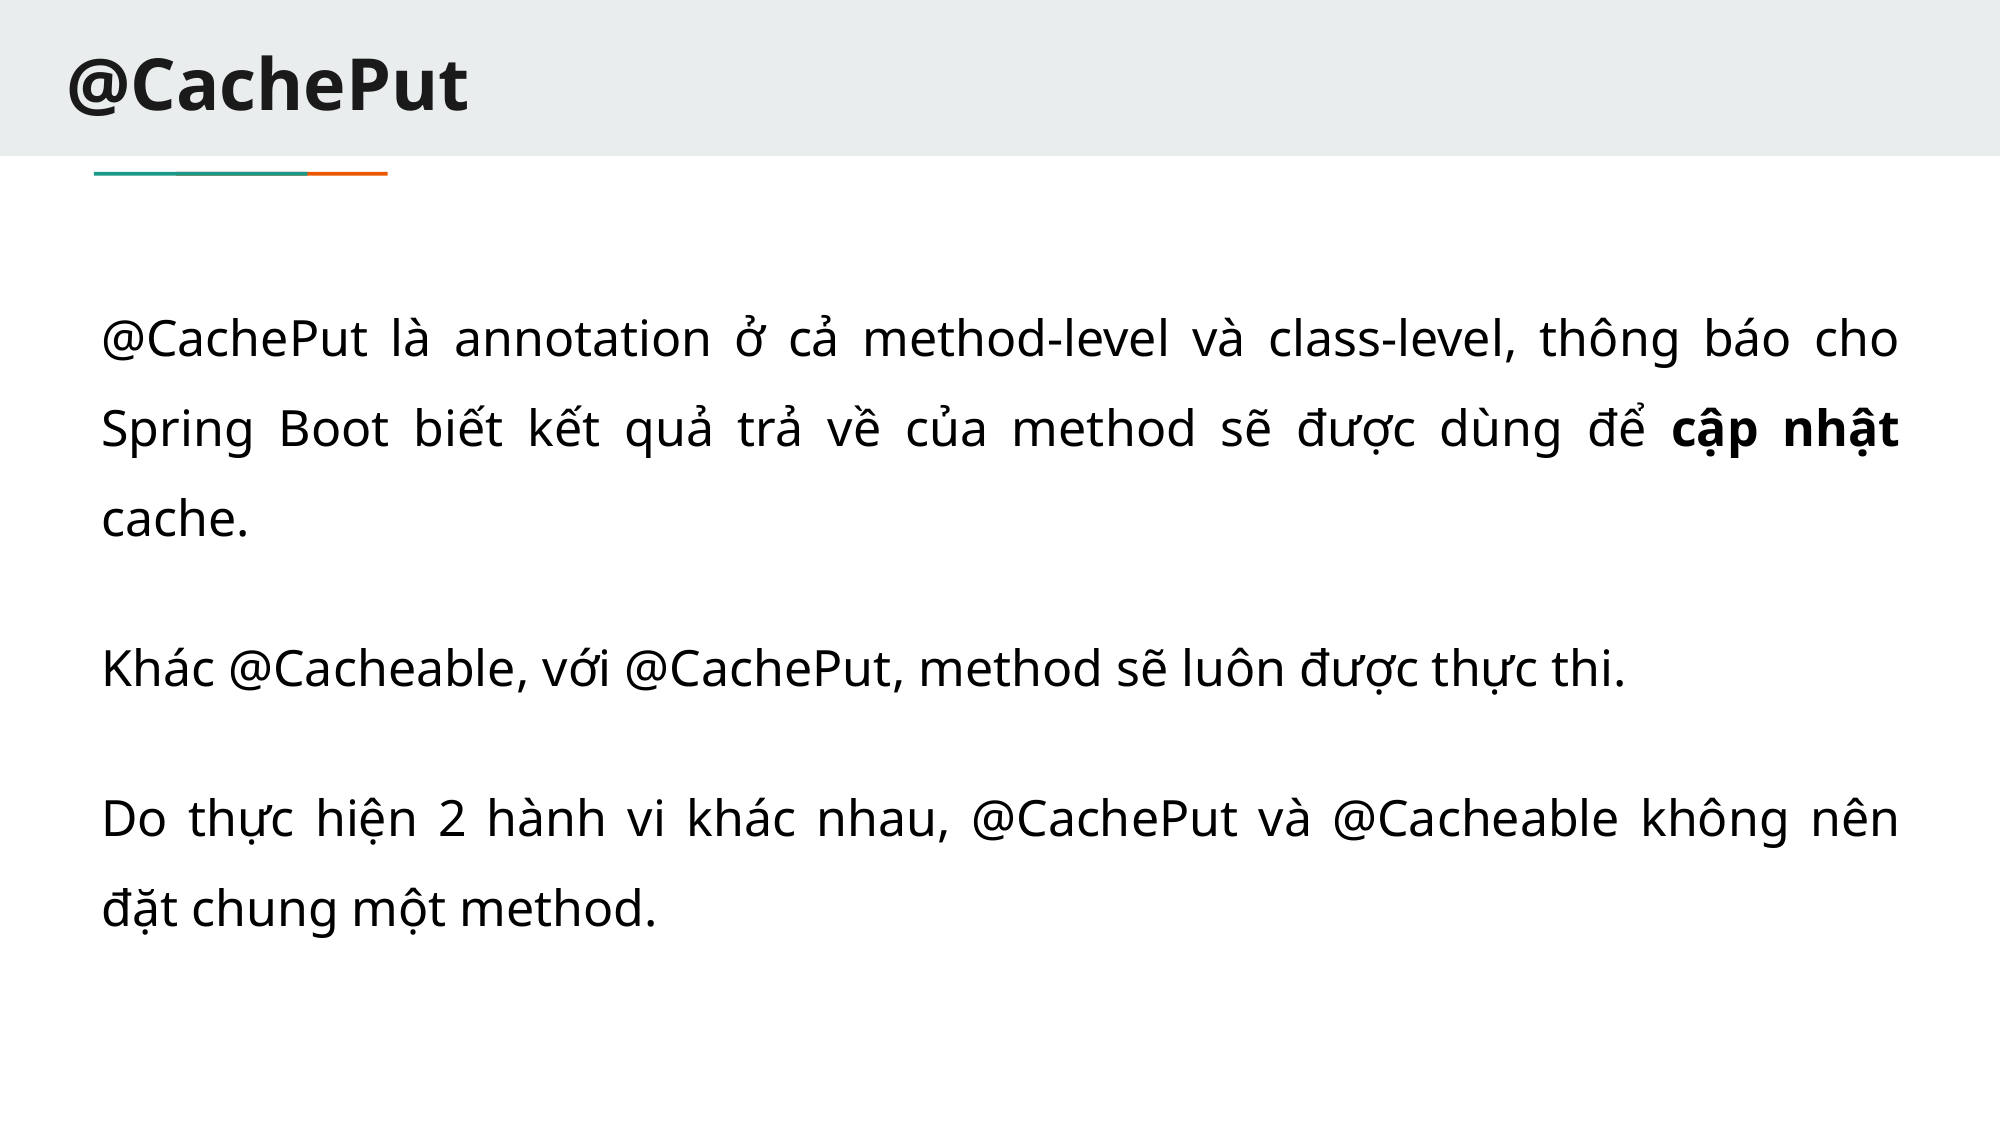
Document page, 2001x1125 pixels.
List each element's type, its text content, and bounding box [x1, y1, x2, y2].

text_box @CachePut là annotation ở cả method-level và class-level, thông báo cho Spring Boot biết kết quả trả về của method sẽ được dùng để cập nhật cache. Khác @Cacheable, với @CachePut, method sẽ luôn được thực thi. Do thực hiện 2 hành vi khác nhau, @CachePut và @Cacheable không nên đặt chung một method. [86, 218, 1916, 994]
title @CachePut [51, 23, 1956, 141]
